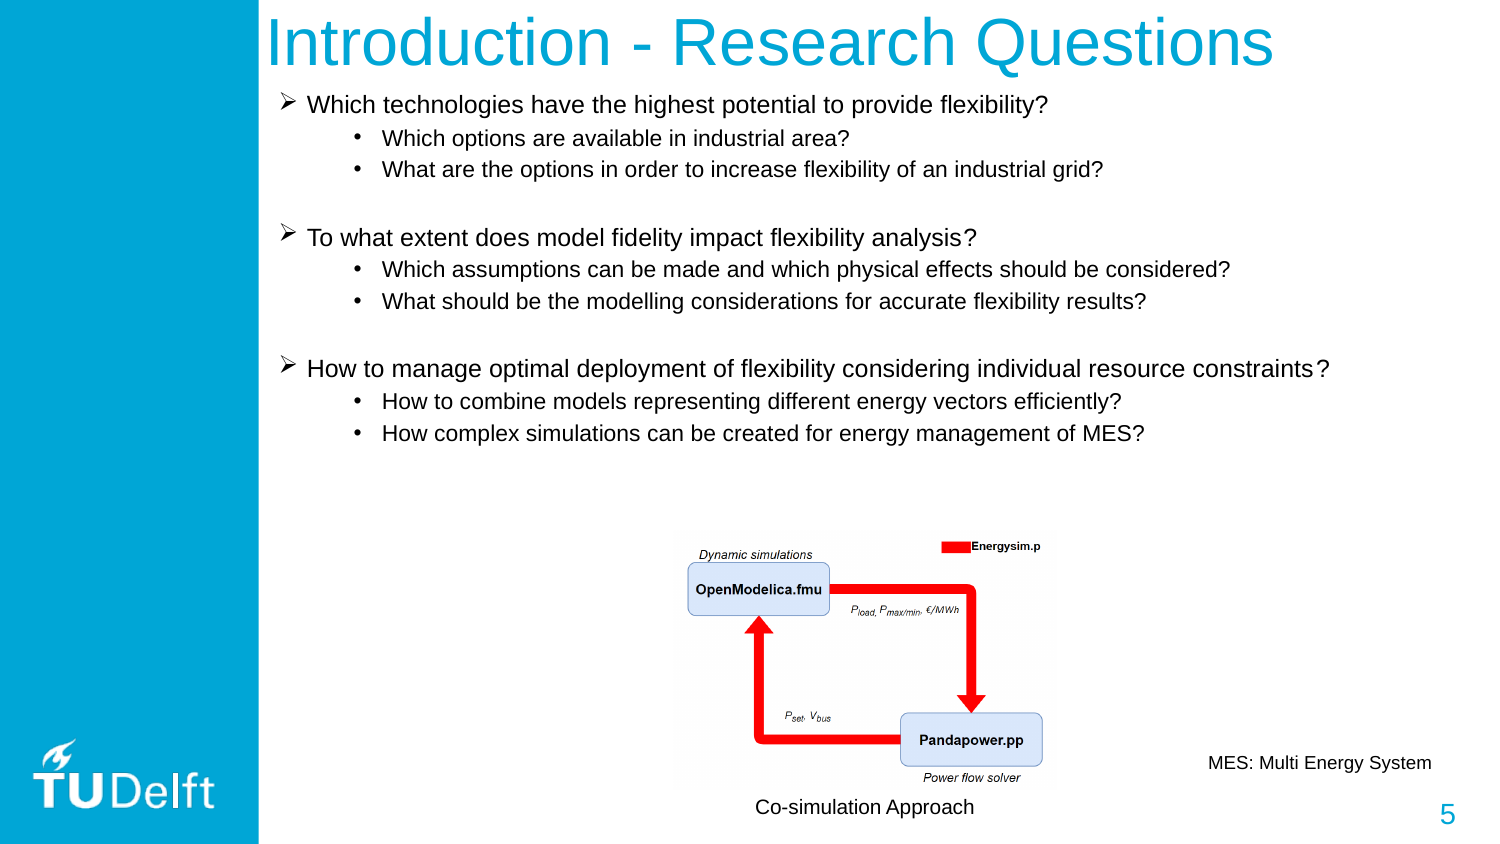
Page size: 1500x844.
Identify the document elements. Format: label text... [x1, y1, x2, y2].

title Introduction - Research Questions [250, 0, 1390, 109]
text_box Which technologies have the highest potential to provide flexibility? Which options are available in industrial area? What are the options in order to increase flexibility of an industrial grid? To what extent does model fidelity impact flexibility analysis? Which assumptions can be made and which physical effects should be considered? What should be the modelling considerations for accurate flexibility results? How to manage optimal deployment of flexibility considering individual resource constraints? How to combine models representing different energy vectors efficiently? How complex simulations can be created for energy management of MES? [263, 77, 1466, 454]
picture [673, 530, 1057, 790]
text_box Co-simulation Approach [718, 798, 1011, 827]
text_box MES: Multi Energy System [1193, 743, 1452, 781]
